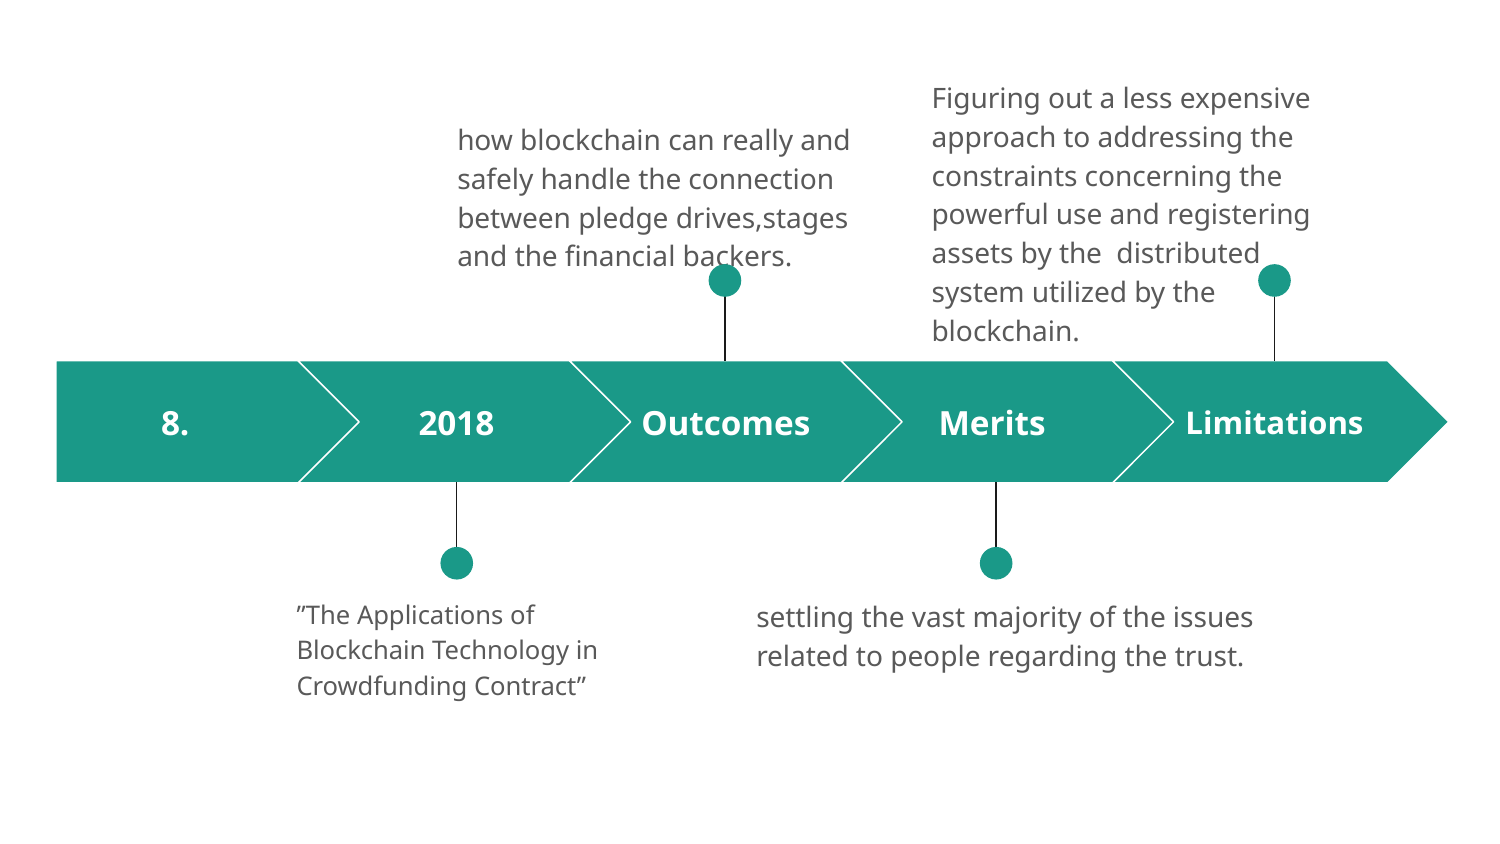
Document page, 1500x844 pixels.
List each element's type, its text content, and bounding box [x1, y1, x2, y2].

list ”The Applications of Blockchain Technology in Crowdfunding Contract” [281, 579, 619, 740]
text_box [569, 360, 888, 484]
list Merits [888, 383, 1105, 461]
text_box [1112, 360, 1449, 484]
list Outcomes [618, 383, 834, 461]
text_box [55, 360, 348, 484]
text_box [1257, 263, 1292, 362]
text_box [840, 360, 1166, 484]
list 8. [55, 383, 295, 461]
list settling the vast majority of the issues related to people regarding the trust. [741, 579, 1302, 691]
list Limitations [1166, 383, 1383, 461]
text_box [979, 481, 1013, 580]
text_box [297, 360, 618, 484]
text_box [440, 481, 474, 580]
list 2018 [348, 383, 565, 461]
list how blockchain can really and safely handle the connection between pledge drives,stages and the financial backers. [442, 102, 889, 311]
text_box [708, 263, 742, 362]
list Figuring out a less expensive approach to addressing the constraints concerning the powerful use and registering assets by the distributed system utilized by the blockchain. [916, 60, 1363, 316]
